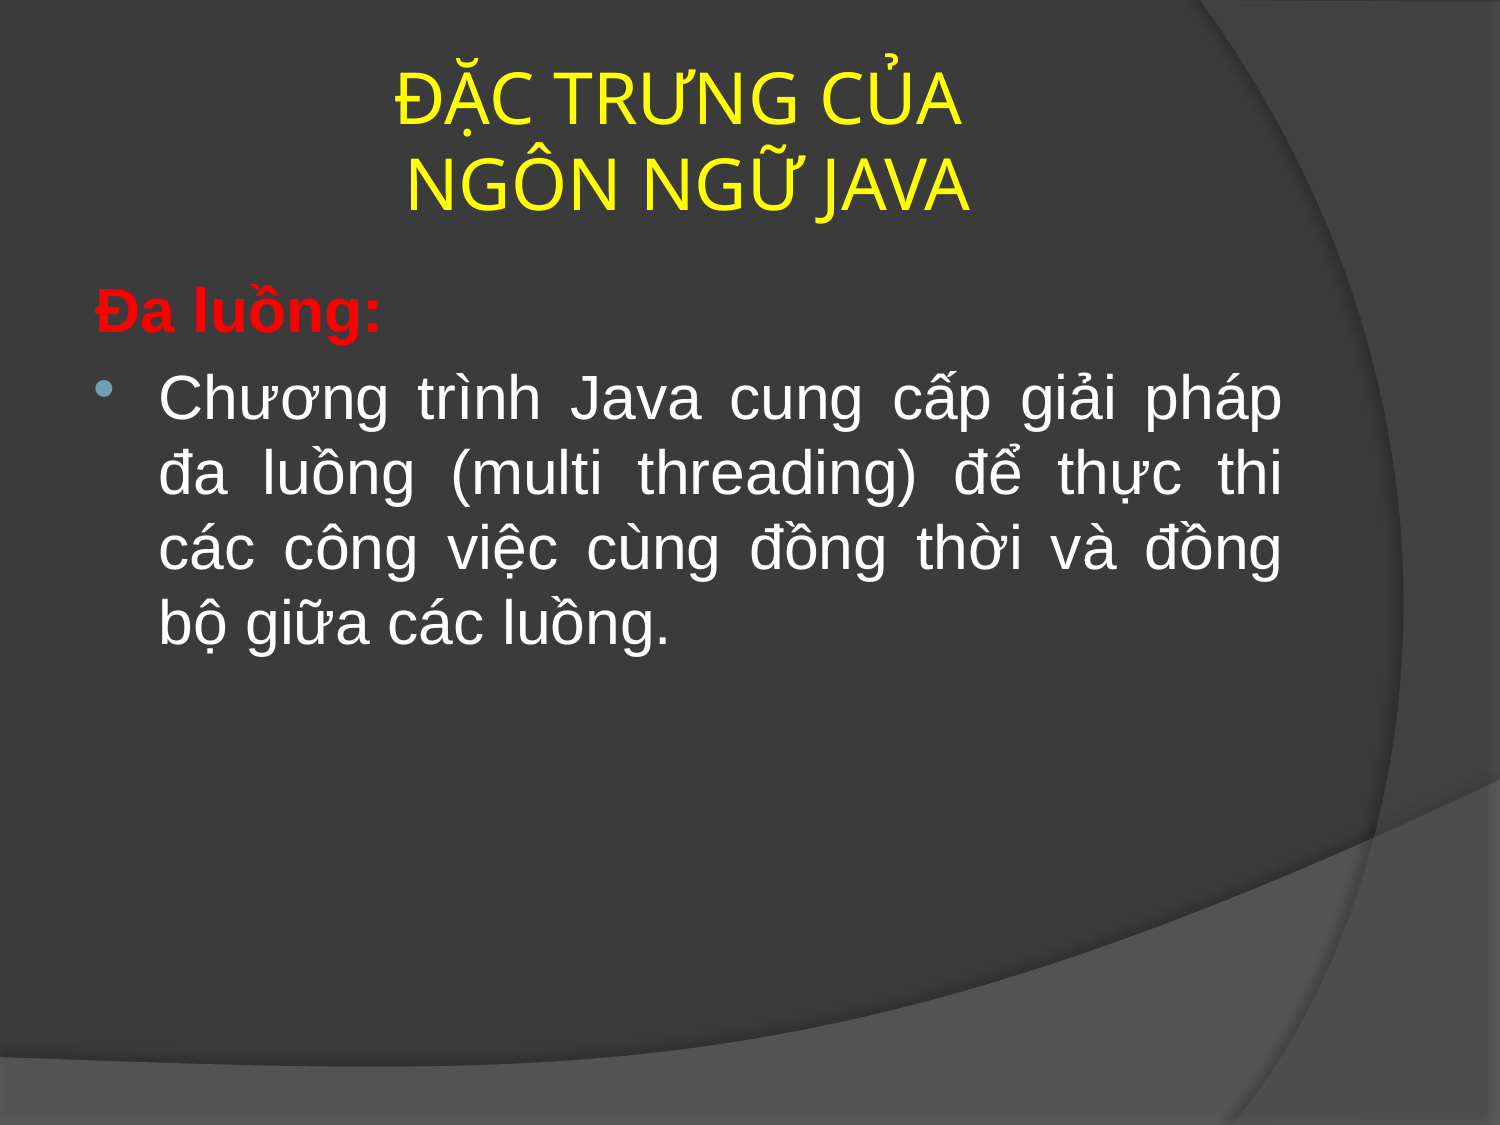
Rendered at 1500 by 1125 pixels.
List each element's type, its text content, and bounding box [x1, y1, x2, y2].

title ĐẶC TRƯNG CỦA NGÔN NGỮ JAVA [75, 45, 1300, 233]
list Đa luồng: Chương trình Java cung cấp giải pháp đa luồng (multi threading) để thực thi các công việc cùng đồng thời và đồng bộ giữa các luồng. [75, 262, 1300, 1005]
